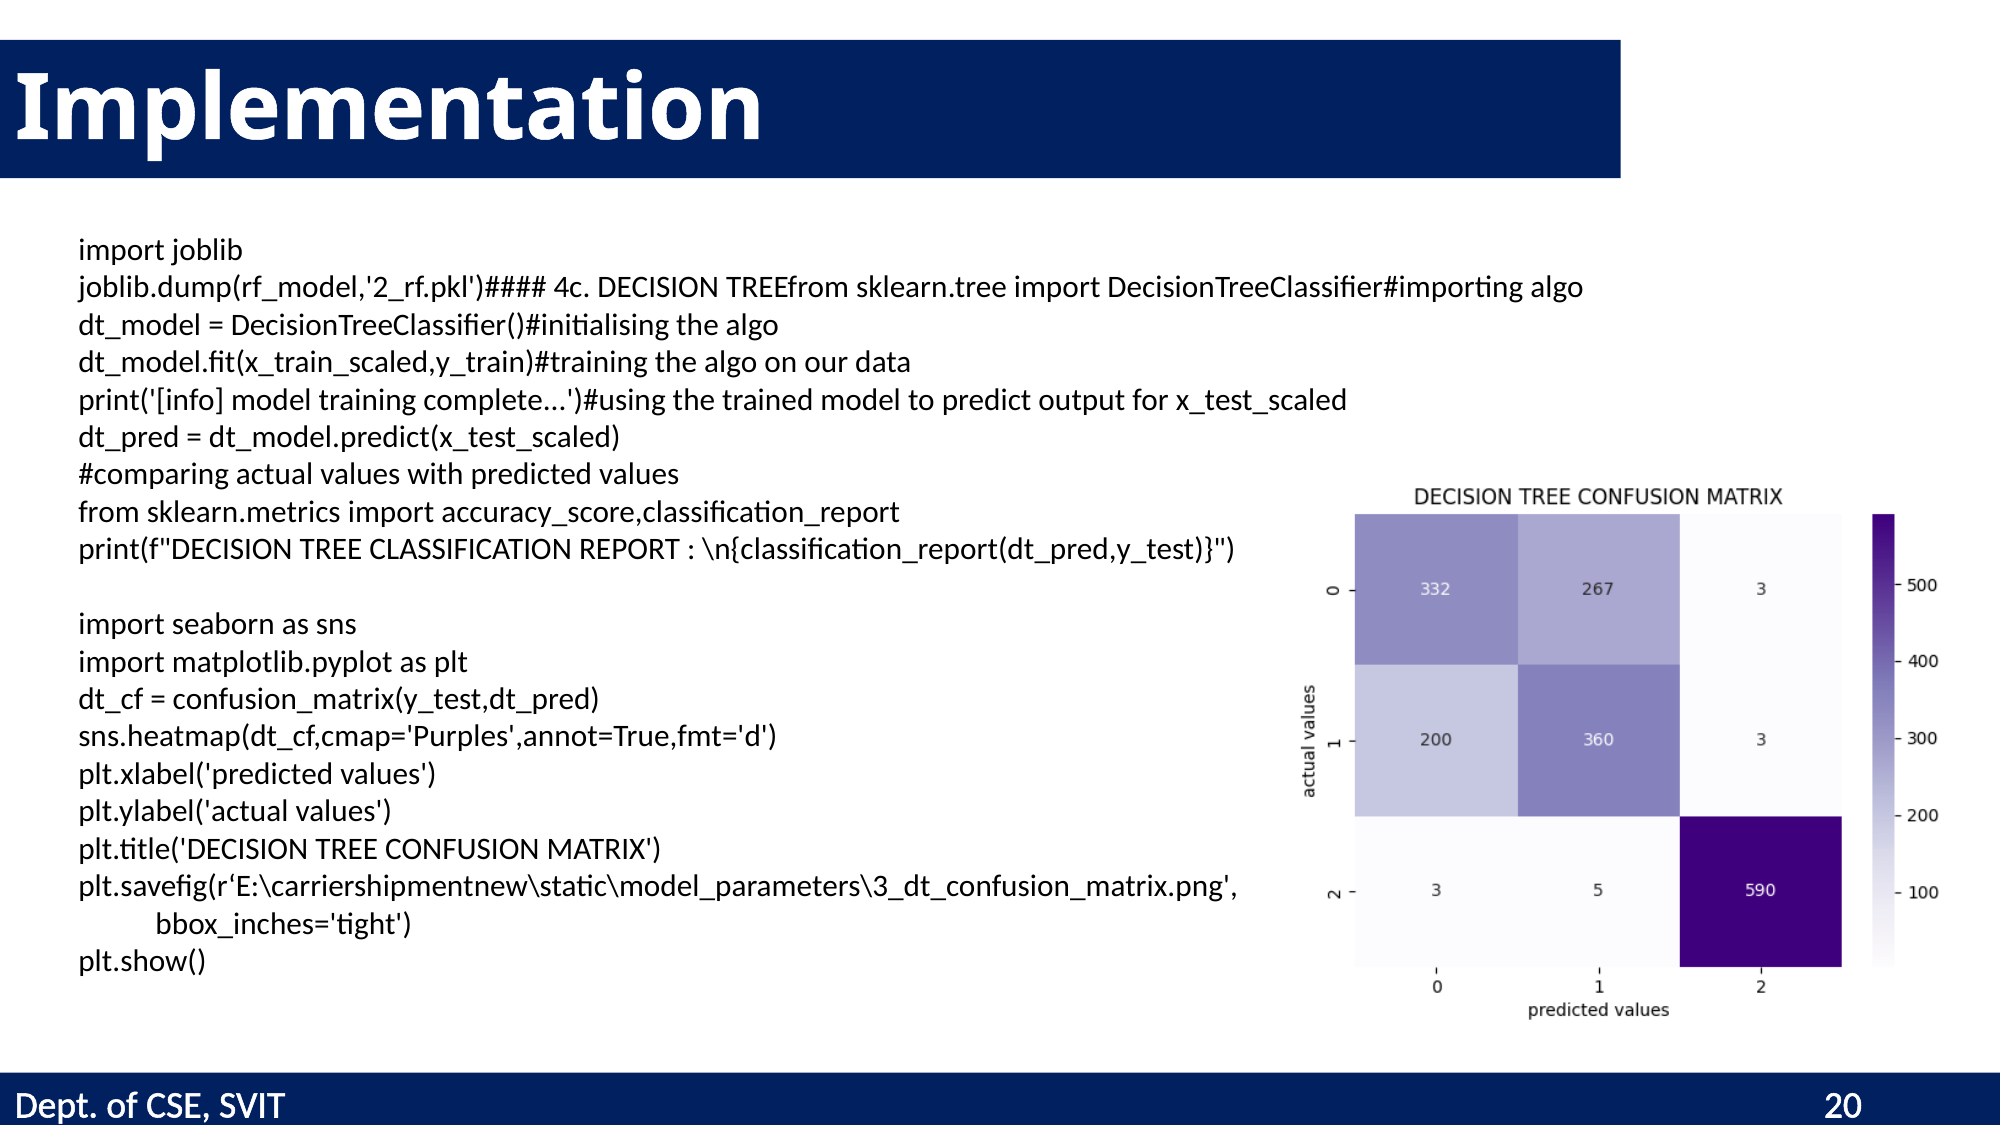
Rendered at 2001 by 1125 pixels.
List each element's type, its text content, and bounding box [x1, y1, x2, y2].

title Implementation [0, 39, 1621, 179]
picture [1290, 475, 1951, 1032]
text_box import joblib joblib.dump(rf_model,'2_rf.pkl')#### 4c. DECISION TREEfrom sklearn.tree import DecisionTreeClassifier#importing algo dt_model = DecisionTreeClassifier()#initialising the algo dt_model.fit(x_train_scaled,y_train)#training the algo on our data print('[info] model training complete...')#using the trained model to predict output for x_test_scaled dt_pred = dt_model.predict(x_test_scaled) #comparing actual values with predicted values from sklearn.metrics import accuracy_score,classification_report print(f"DECISION TREE CLASSIFICATION REPORT : \n{classification_report(dt_pred,y_test)}") import seaborn as sns import matplotlib.pyplot as plt dt_cf = confusion_matrix(y_test,dt_pred) sns.heatmap(dt_cf,cmap='Purples',annot=True,fmt='d') plt.xlabel('predicted values') plt.ylabel('actual values') plt.title('DECISION TREE CONFUSION MATRIX') plt.savefig(r‘E:\carriershipmentnew\static\model_parameters\3_dt_confusion_matrix.png', bbox_inches='tight') plt.show() [63, 221, 1891, 986]
text_box Dept. of CSE, SVIT 6 [0, 1072, 2000, 1125]
